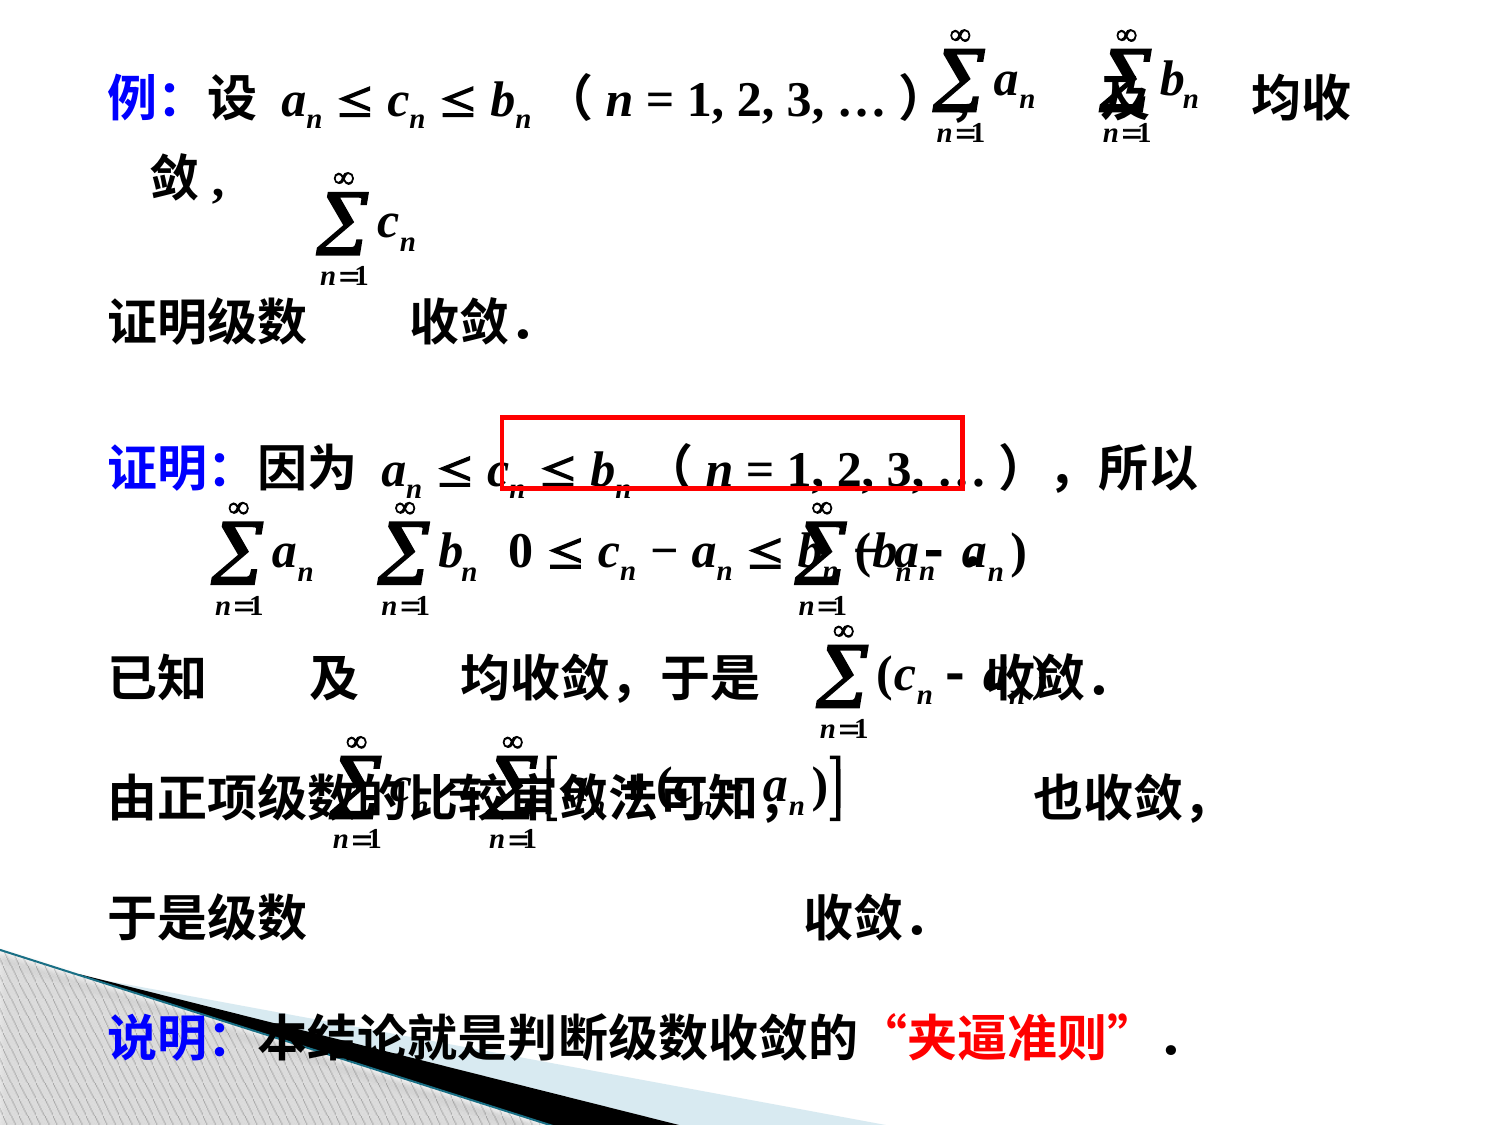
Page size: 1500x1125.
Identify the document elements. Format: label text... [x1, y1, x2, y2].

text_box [808, 607, 1056, 750]
text_box [501, 417, 963, 489]
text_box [787, 484, 1034, 627]
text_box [321, 718, 856, 861]
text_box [370, 484, 492, 627]
list 例：设 an  cn  bn（n = 1, 2, 3, …）， 及 均收敛, 证明级数 收敛． 证明：因为 an  cn  bn（n = 1, 2, 3, …），所以 0  cn − an  bn − an ． 已知 及 均收敛，于是 收敛． 由正项级数的比较审敛法可知， 也收敛， 于是级数 收敛． 说明：本结论就是判断级数收敛的“夹逼准则”． [74, 44, 1426, 1075]
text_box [309, 154, 431, 297]
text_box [1091, 11, 1214, 154]
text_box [203, 484, 330, 627]
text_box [925, 11, 1052, 154]
